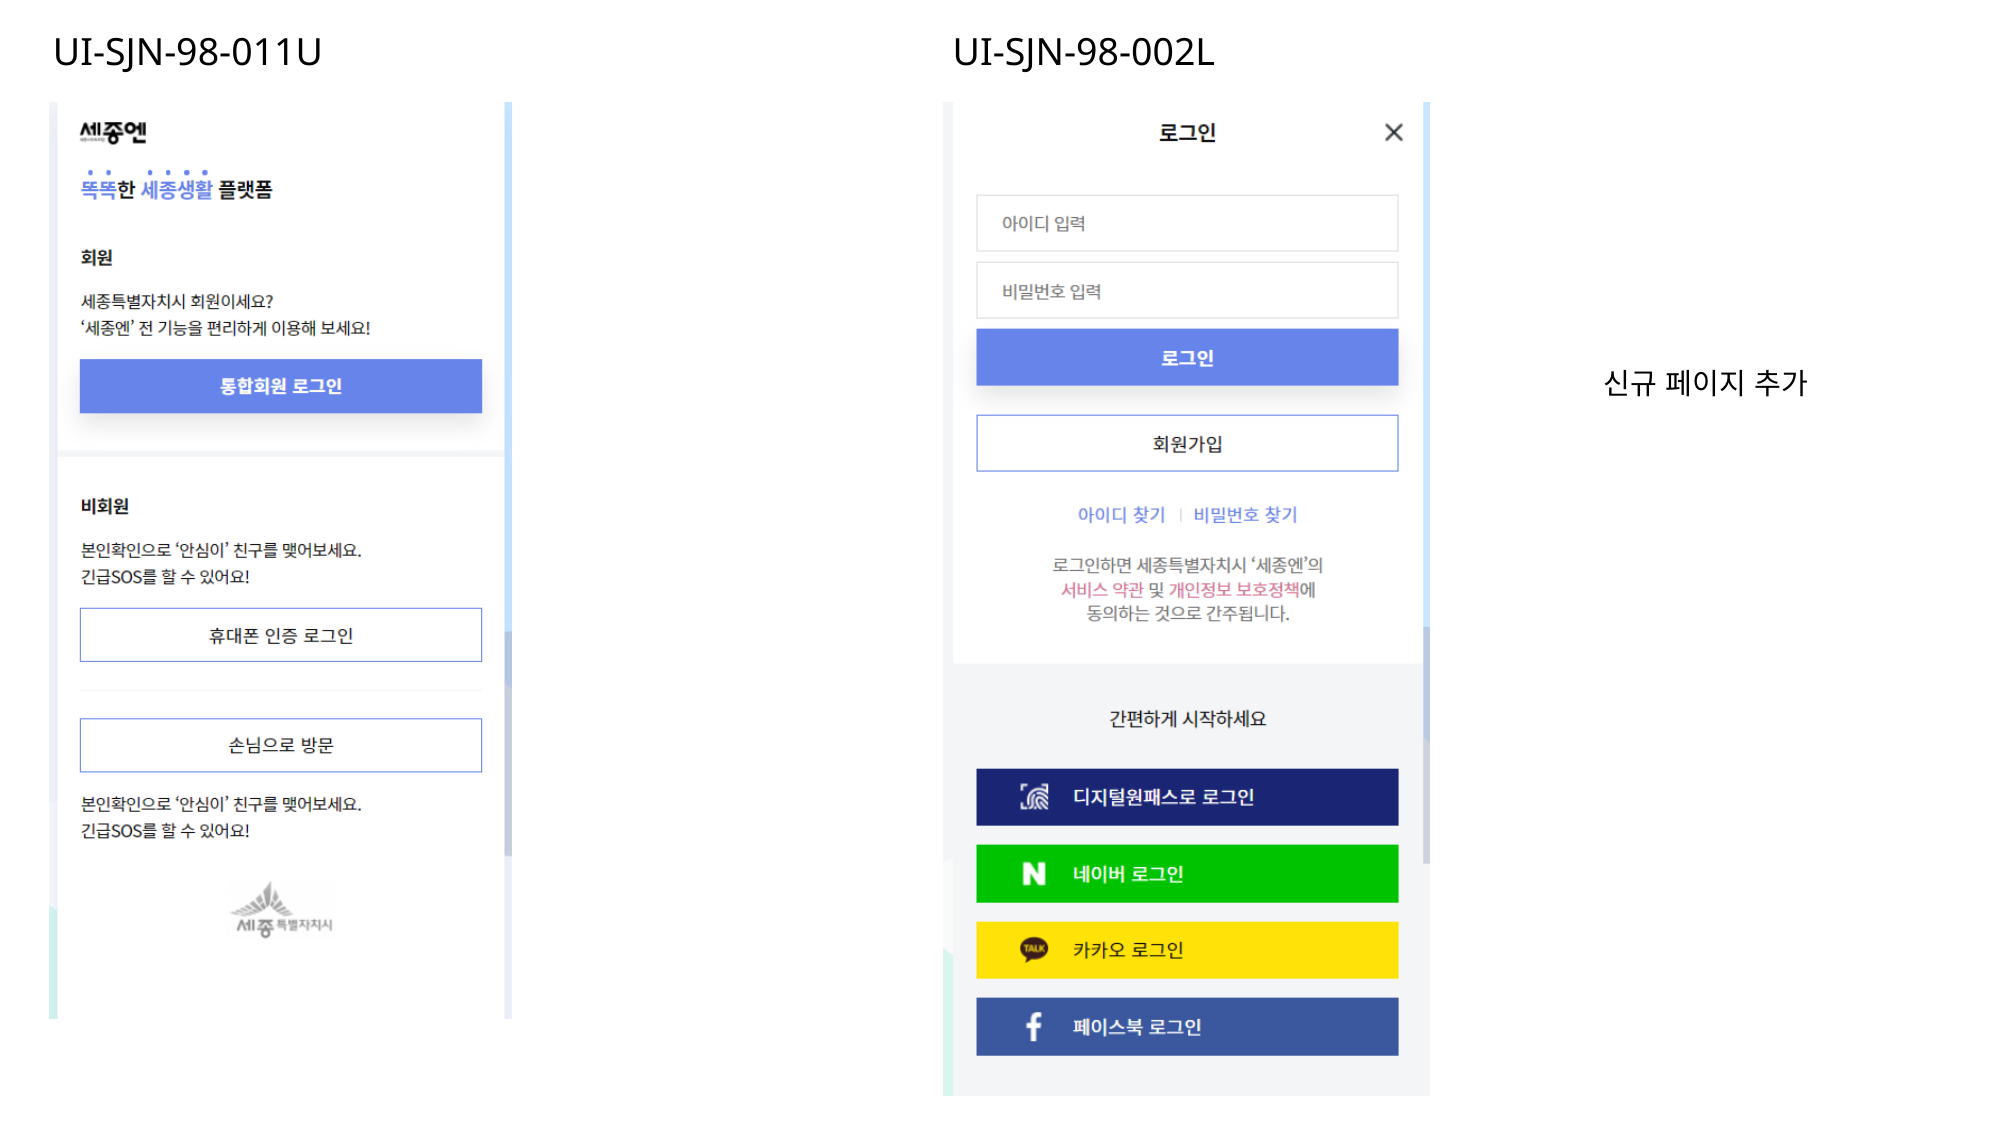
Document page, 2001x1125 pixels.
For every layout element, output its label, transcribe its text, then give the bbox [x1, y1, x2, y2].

text_box UI-SJN-98-011U [38, 20, 339, 81]
text_box 신규 페이지 추가 [1588, 358, 1824, 408]
text_box UI-SJN-98-002L [937, 20, 1231, 81]
picture [943, 102, 1430, 1096]
picture [48, 102, 512, 1019]
